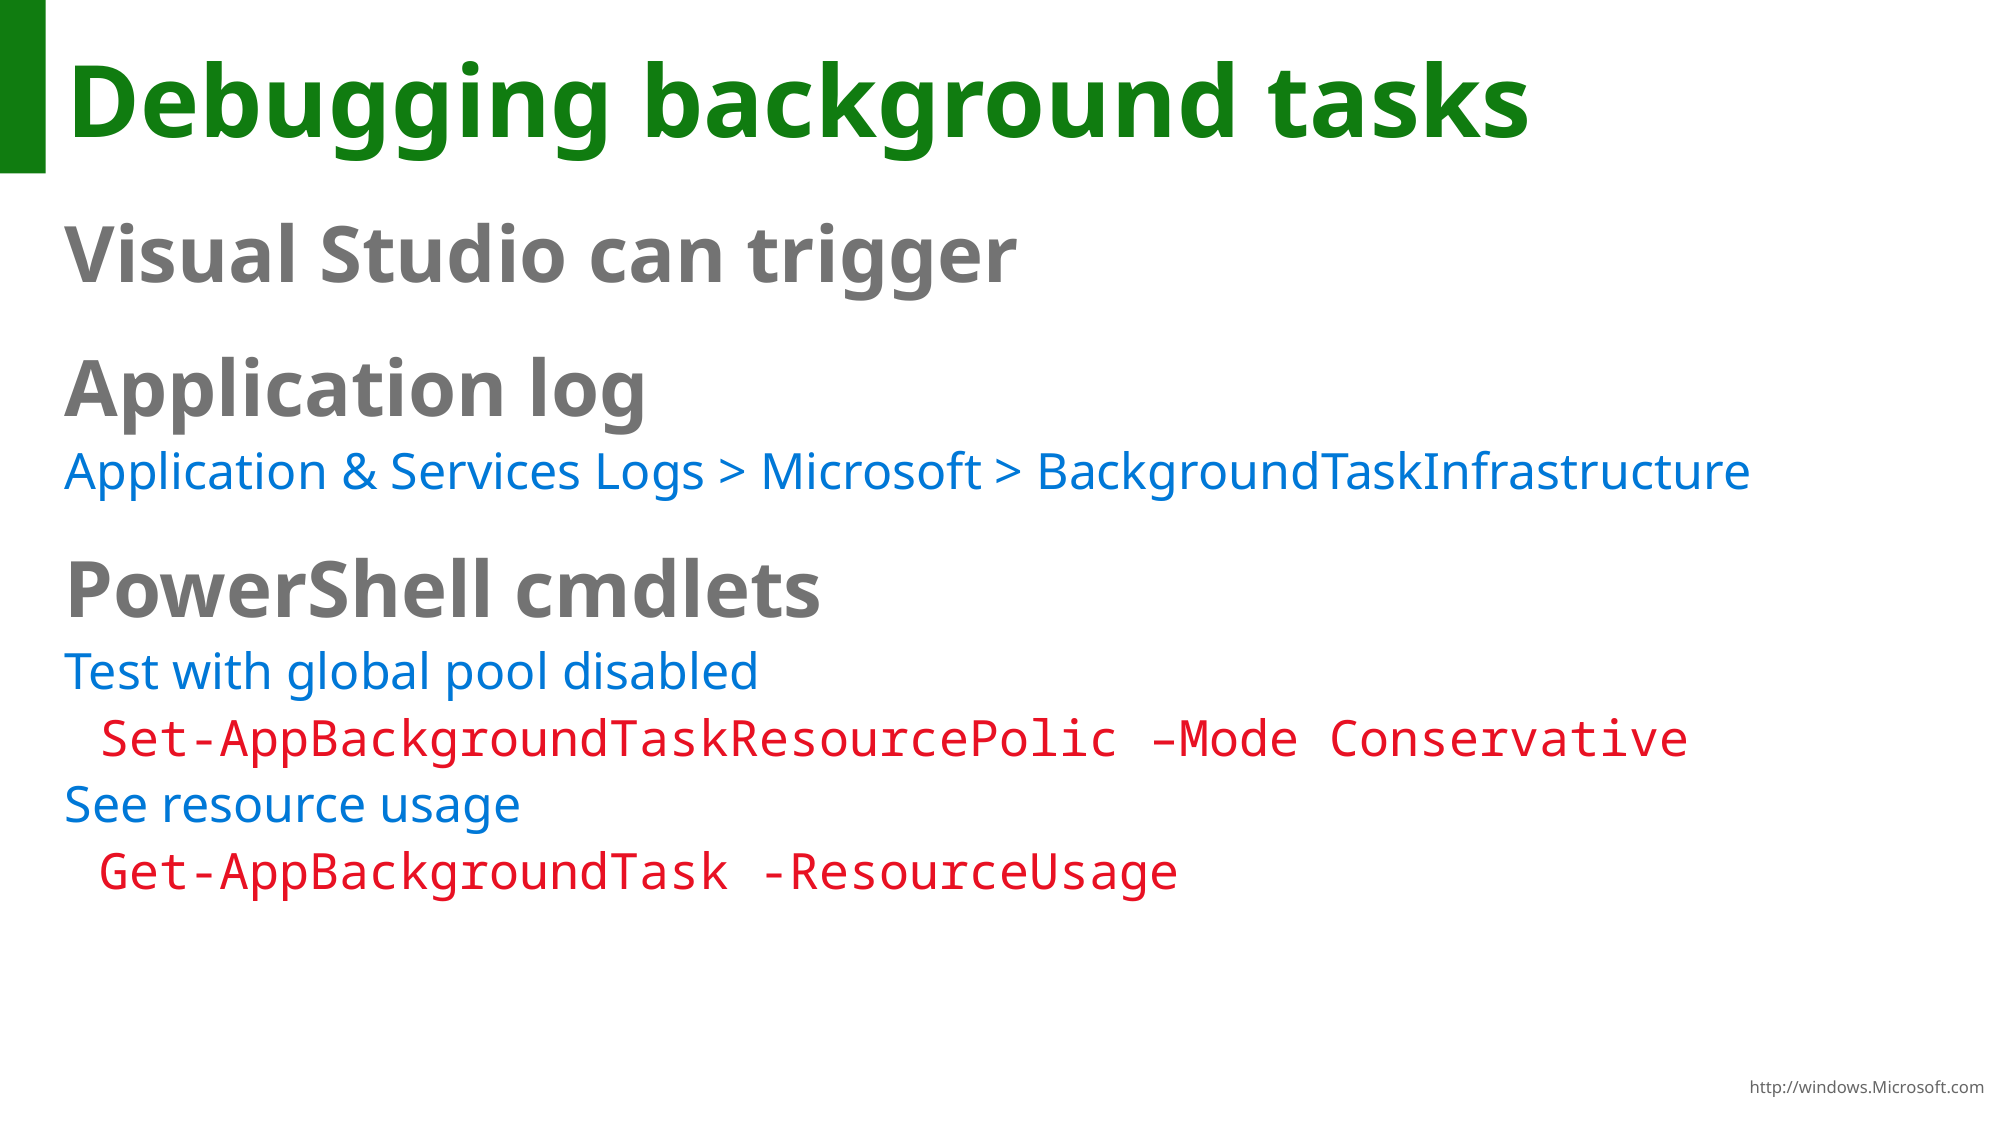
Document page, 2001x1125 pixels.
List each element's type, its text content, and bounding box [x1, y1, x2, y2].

list Visual Studio can trigger Application log Application & Services Logs > Microsoft > BackgroundTaskInfrastructure PowerShell cmdlets Test with global pool disabled Set-AppBackgroundTaskResourcePolic –Mode Conservative See resource usage Get-AppBackgroundTask -ResourceUsage [42, 197, 2000, 1125]
title Debugging background tasks [44, 33, 1956, 195]
